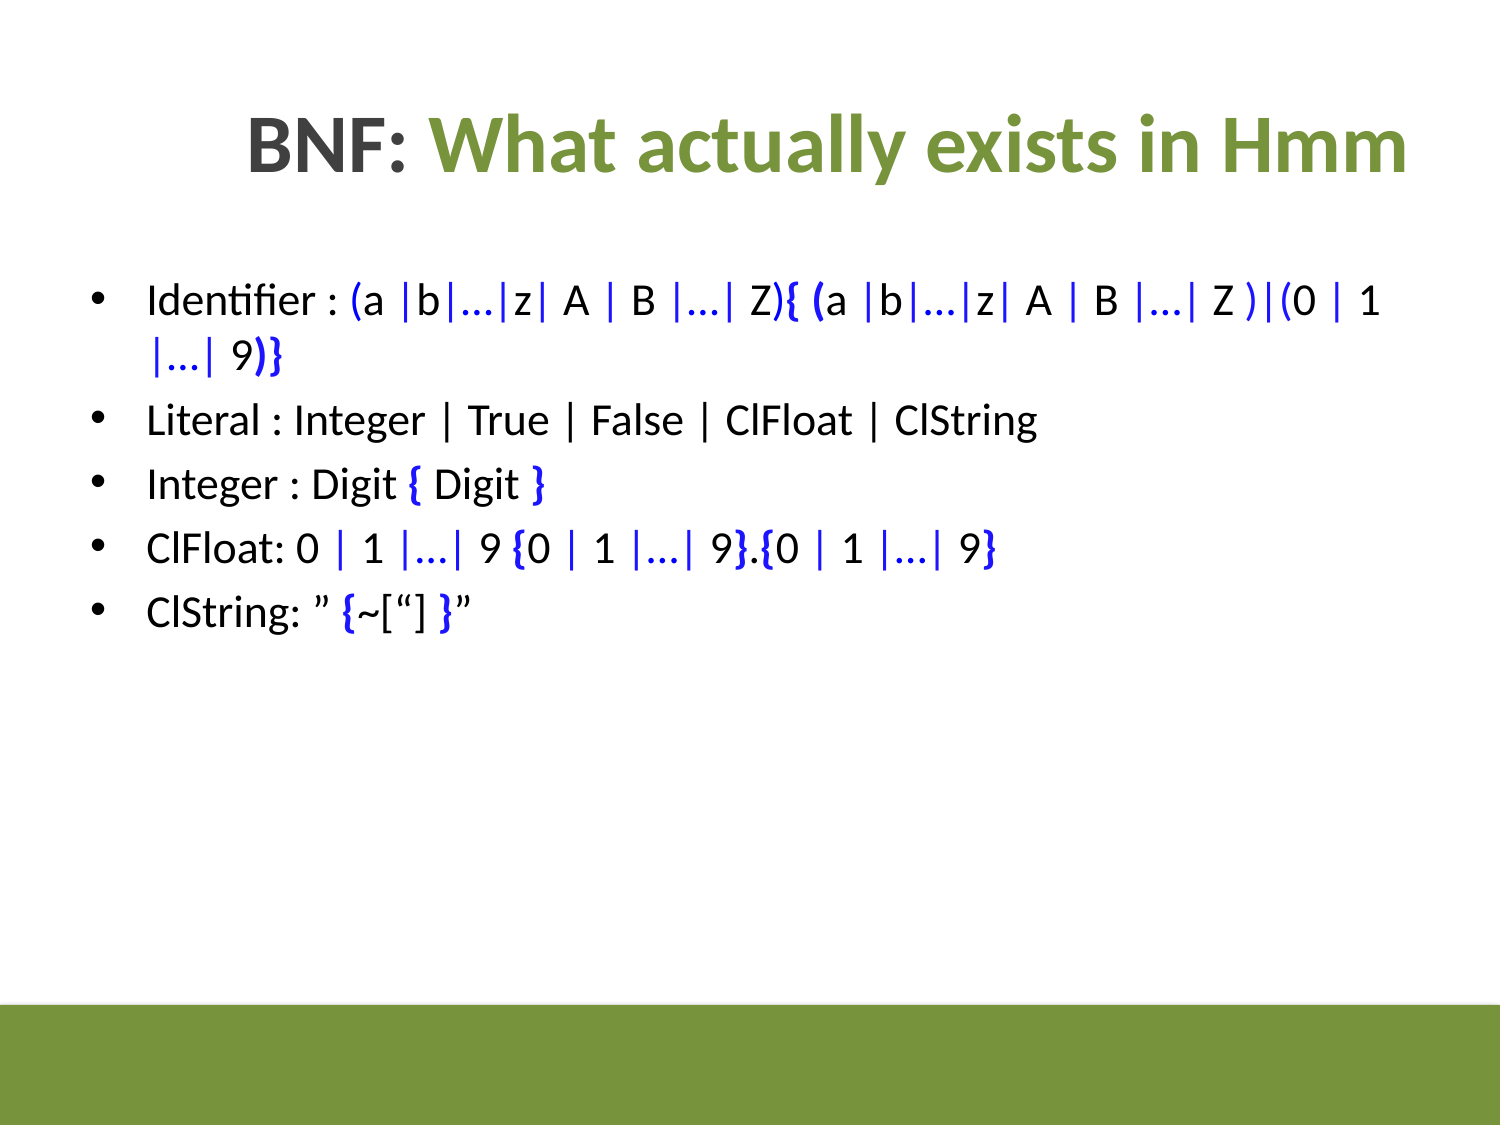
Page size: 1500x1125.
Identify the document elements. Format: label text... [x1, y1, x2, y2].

title BNF: What actually exists in Hmm [74, 44, 1426, 233]
list Identifier : (a |b|…|z| A | B |…| Z){ (a |b|…|z| A | B |…| Z )|(0 | 1 |…| 9)} Literal : Integer | True | False | ClFloat | ClString Integer : Digit { Digit } ClFloat: 0 | 1 |…| 9 {0 | 1 |…| 9}.{0 | 1 |…| 9} ClString: ” {~[“] }” [74, 262, 1426, 1002]
text_box [0, 1004, 1500, 1125]
